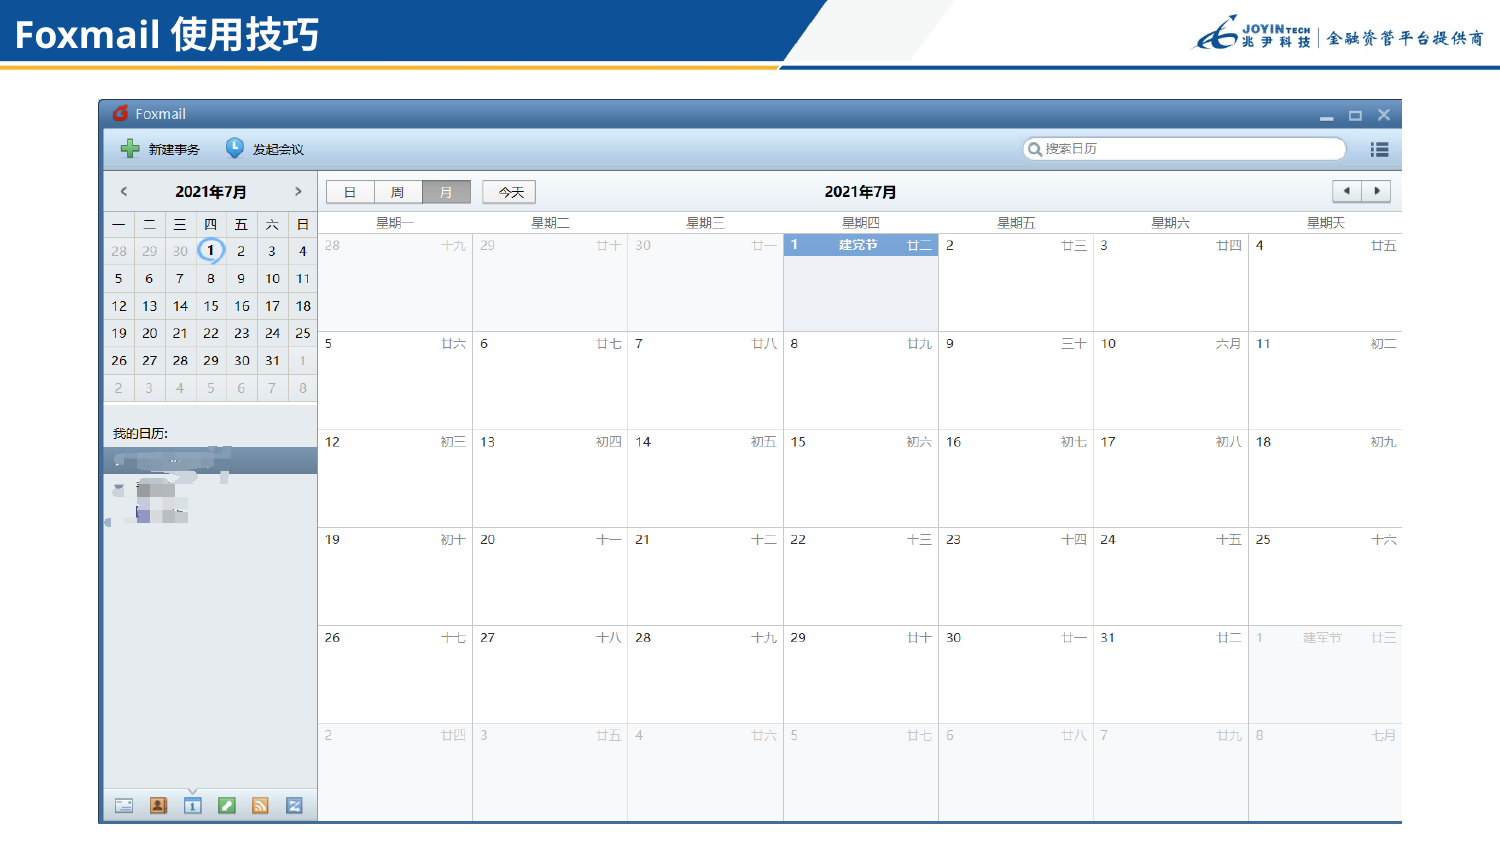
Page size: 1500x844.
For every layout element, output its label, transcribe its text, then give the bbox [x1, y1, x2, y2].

picture [1034, 0, 1500, 71]
text_box [0, 71, 1500, 131]
text_box Foxmail使用技巧 [0, 0, 1034, 71]
picture [0, 99, 1500, 844]
